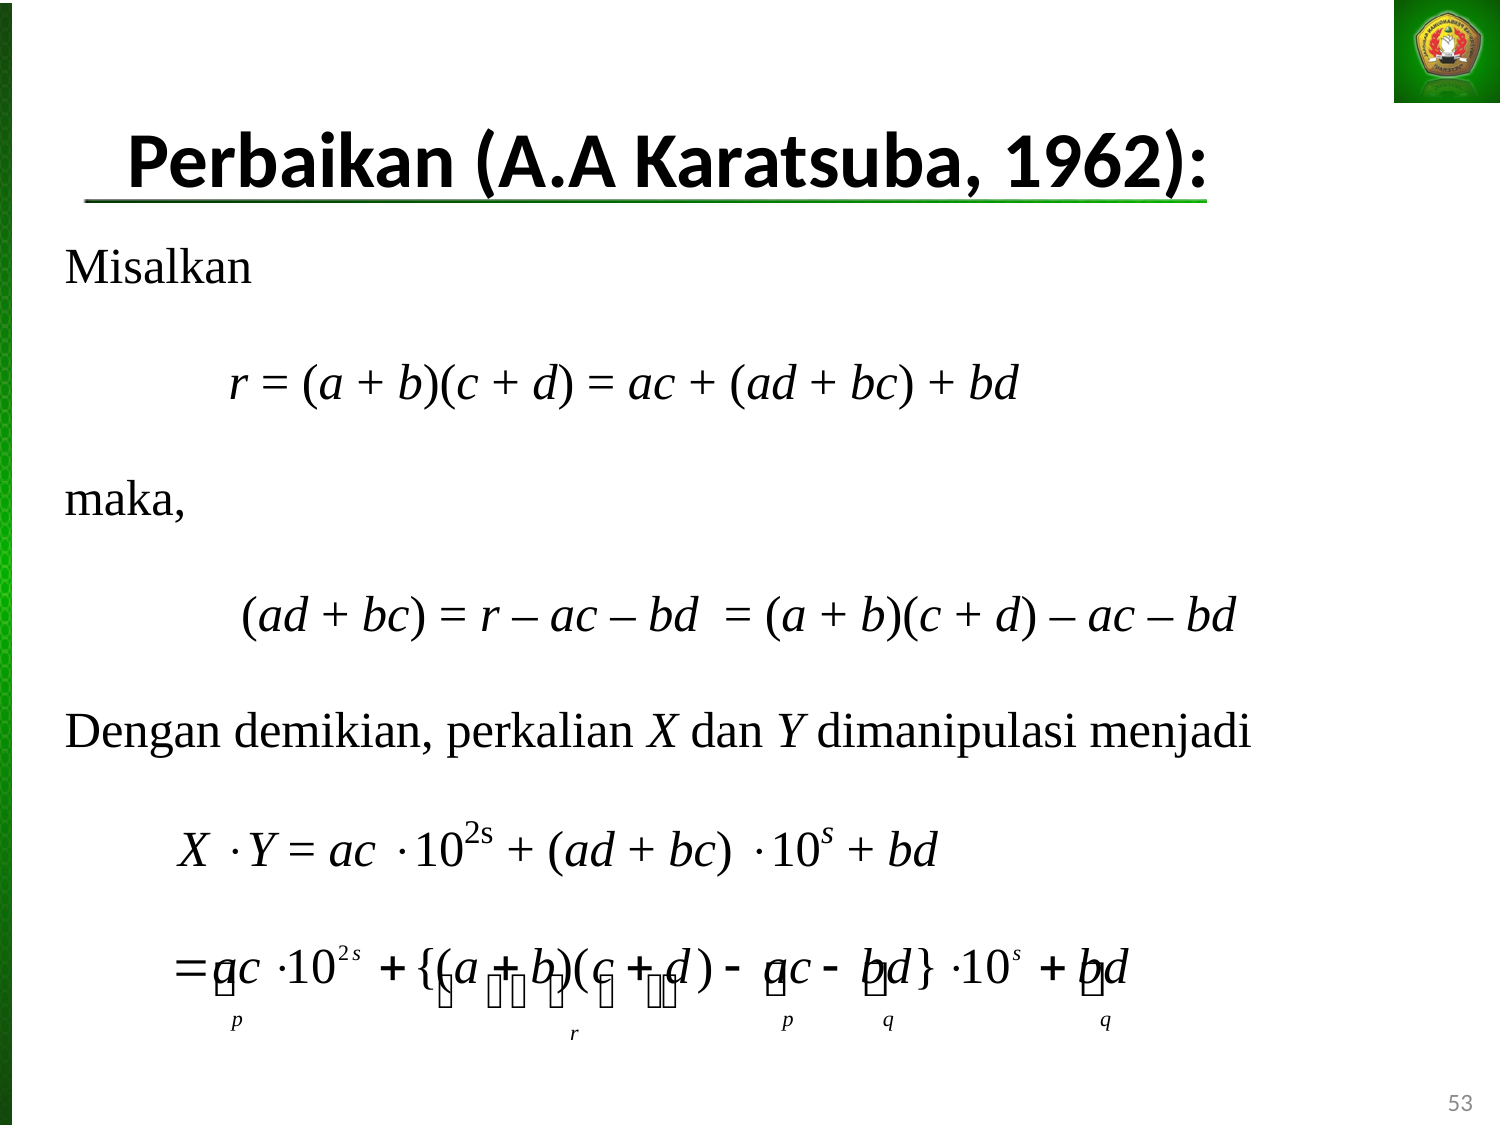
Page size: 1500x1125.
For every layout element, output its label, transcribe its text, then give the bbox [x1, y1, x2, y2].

title Perbaikan (A.A Karatsuba, 1962): [112, 99, 1388, 213]
picture [82, 199, 112, 203]
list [64, 236, 1460, 1047]
slide_number 53 [1148, 1078, 1489, 1125]
picture [0, 3, 12, 1125]
picture [1394, 0, 1500, 103]
